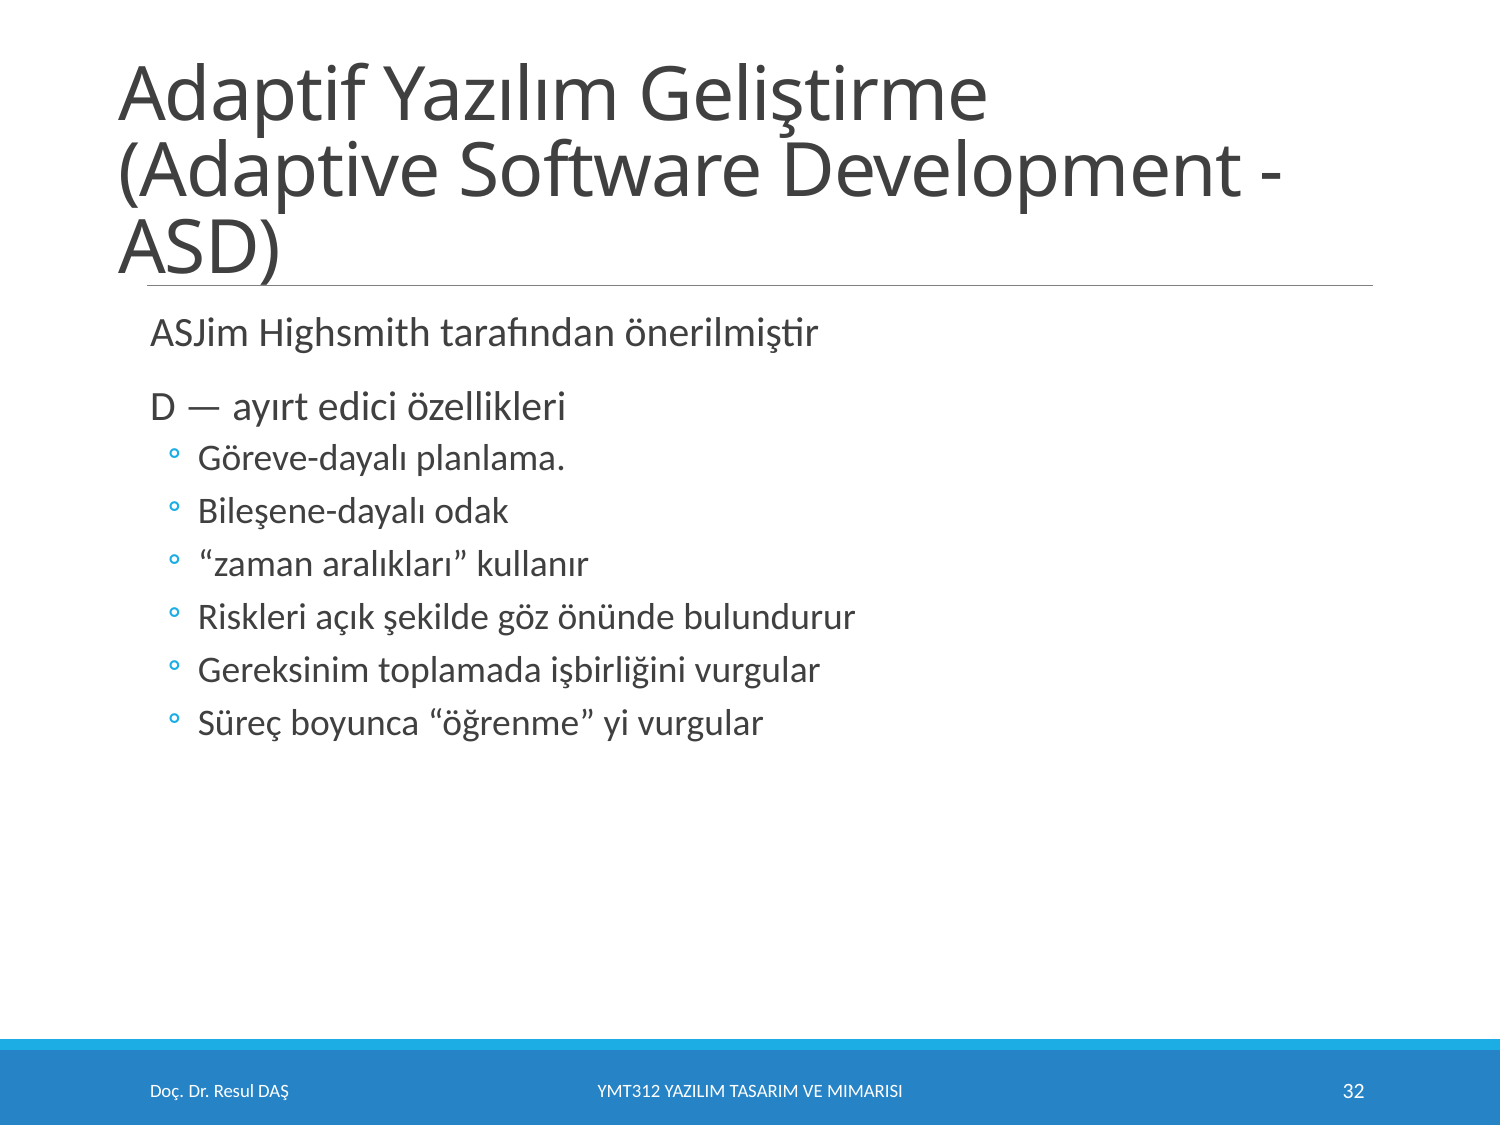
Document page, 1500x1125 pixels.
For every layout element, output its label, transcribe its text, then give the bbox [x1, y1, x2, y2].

title Adaptif Yazılım Geliştirme (Adaptive Software Development -ASD) [103, 161, 1397, 297]
slide_number Doç. Dr. Resul DAŞ [135, 1059, 440, 1120]
footer YMT312 Yazılım Tasarım ve Mimarisi [453, 1059, 1047, 1120]
list ASJim Highsmith tarafından önerilmiştir D — ayırt edici özellikleri Göreve-dayalı planlama. Bileşene-dayalı odak “zaman aralıkları” kullanır Riskleri açık şekilde göz önünde bulundurur Gereksinim toplamada işbirliğini vurgular Süreç boyunca “öğrenme” yi vurgular [135, 302, 1373, 963]
slide_number 32 [1218, 1059, 1380, 1120]
